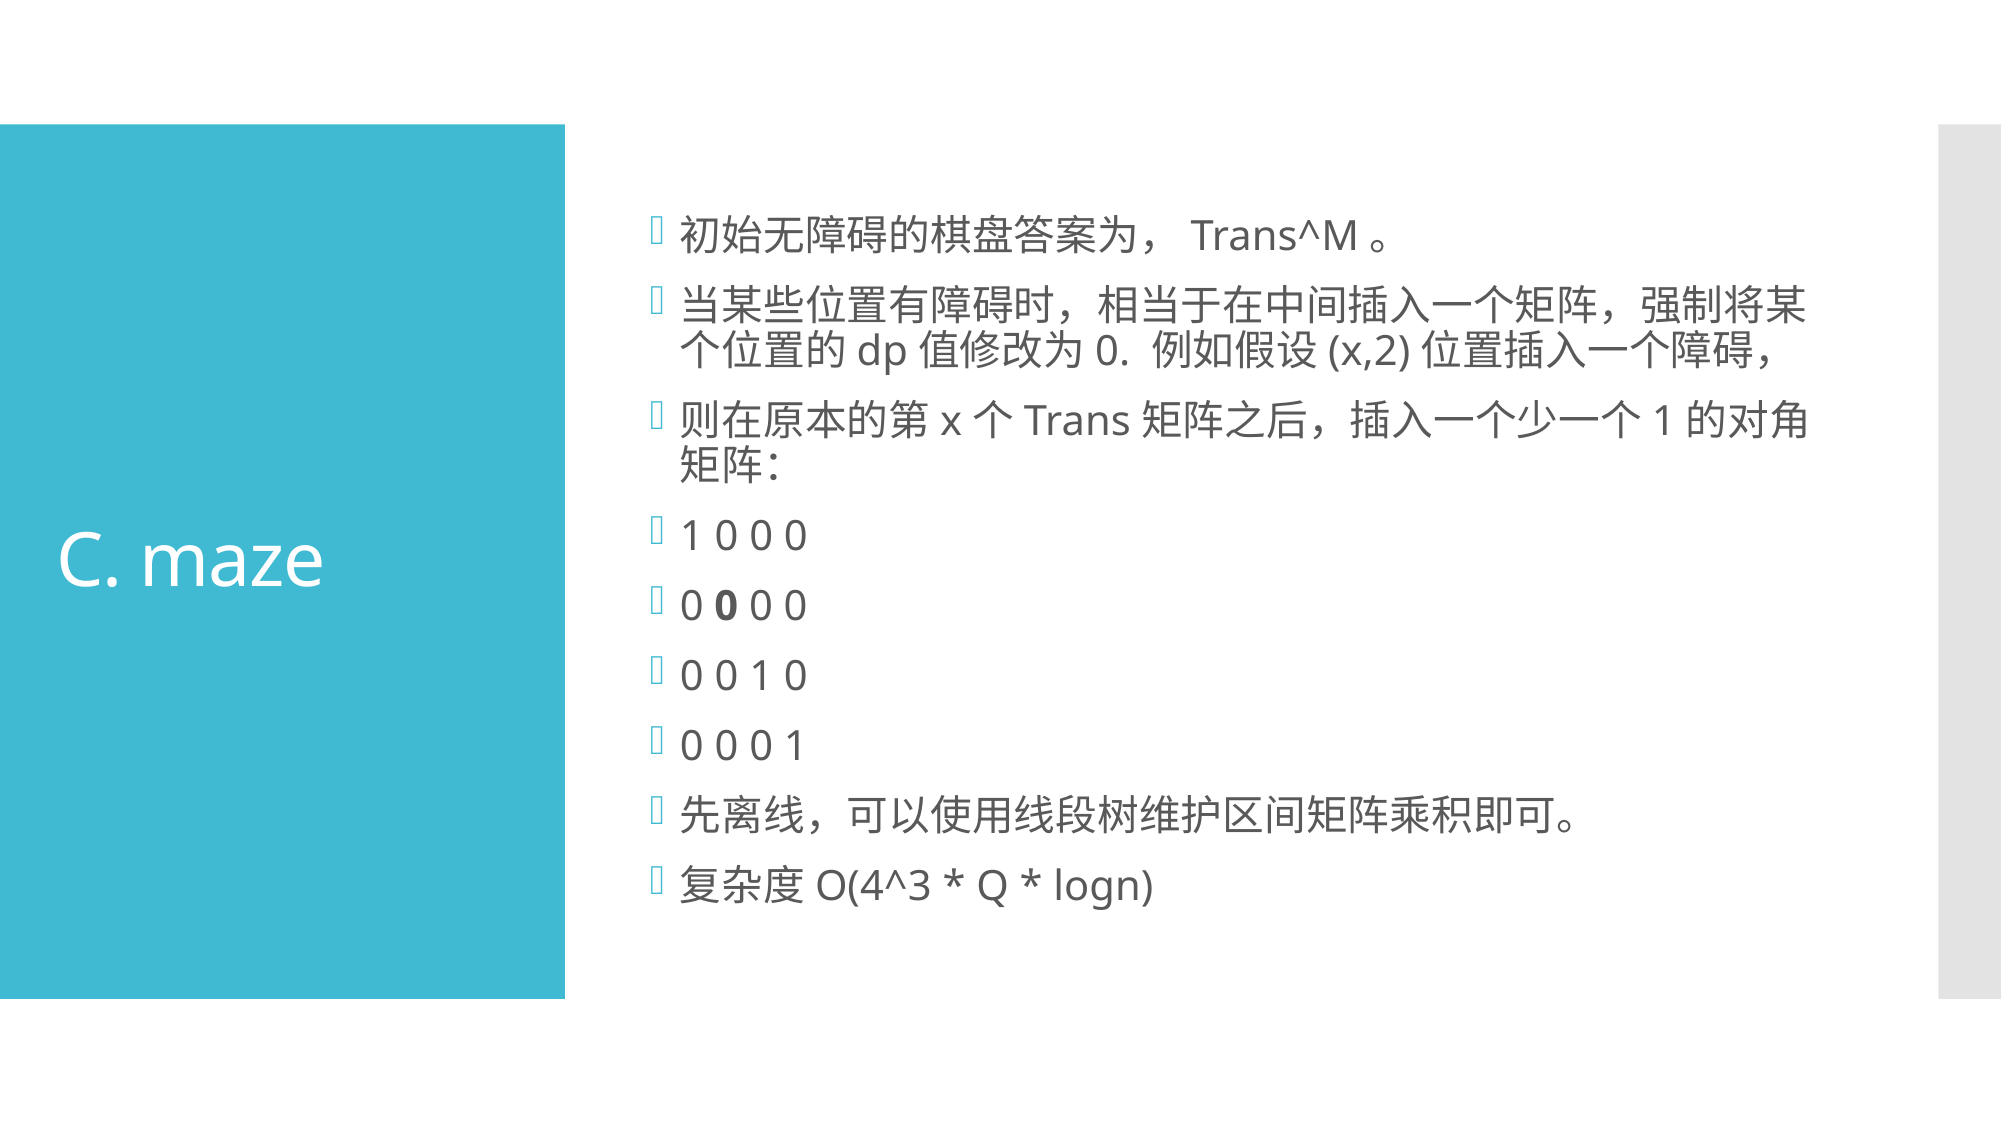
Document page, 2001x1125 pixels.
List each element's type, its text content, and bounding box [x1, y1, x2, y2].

title C. maze [41, 184, 525, 940]
list 初始无障碍的棋盘答案为，Trans^M。 当某些位置有障碍时，相当于在中间插入一个矩阵，强制将某个位置的dp值修改为0. 例如假设(x,2)位置插入一个障碍， 则在原本的第x个Trans矩阵之后，插入一个少一个1的对角矩阵： 1 0 0 0 0 0 0 0 0 0 1 0 0 0 0 1 先离线，可以使用线段树维护区间矩阵乘积即可。 复杂度O(4^3 * Q * logn) [634, 141, 1835, 982]
